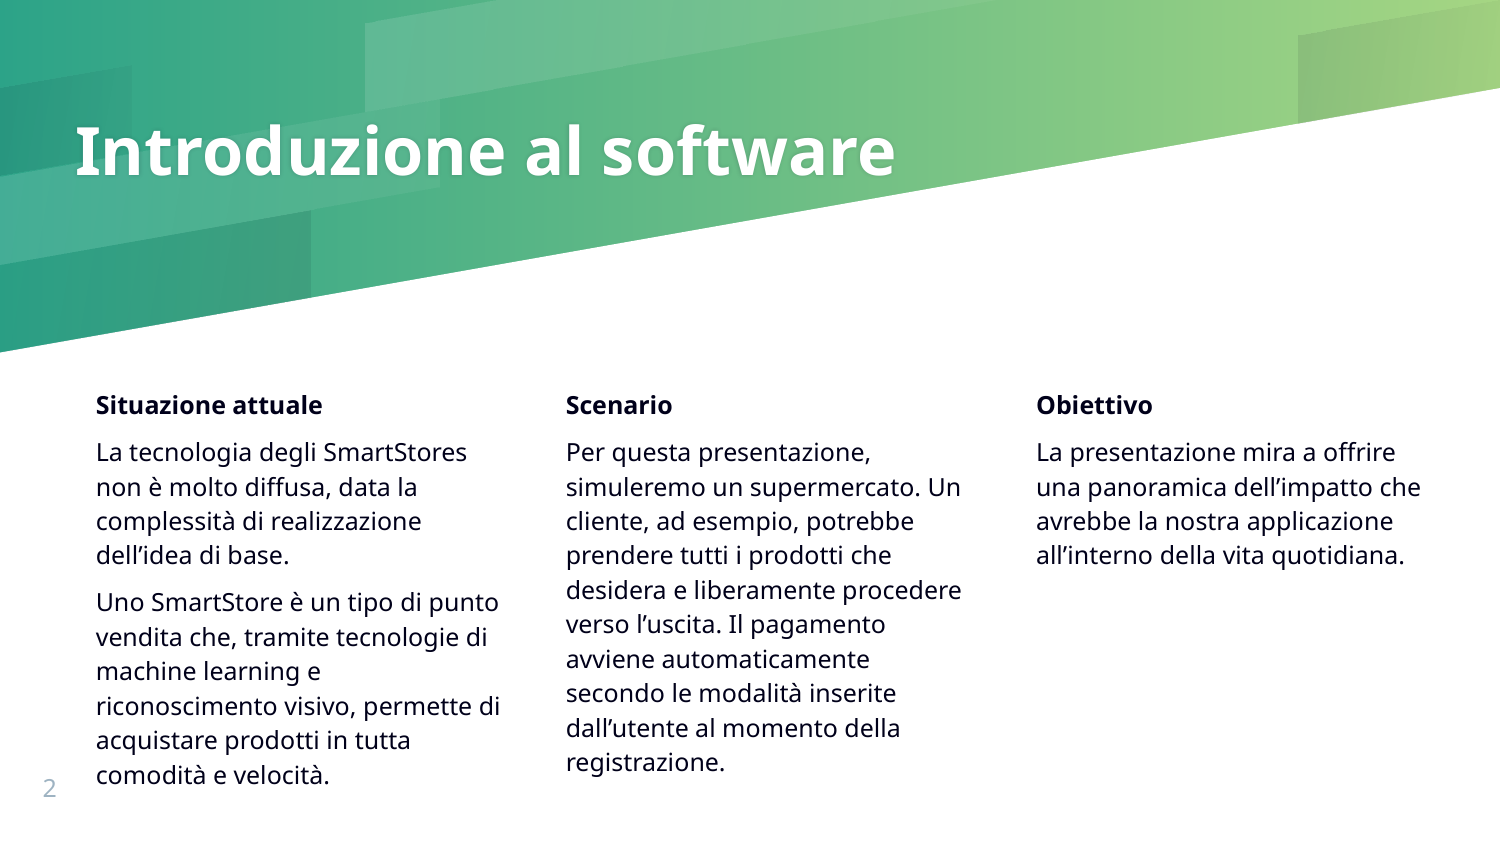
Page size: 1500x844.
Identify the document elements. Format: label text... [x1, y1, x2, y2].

list Scenario Per questa presentazione, simuleremo un supermercato. Un cliente, ad esempio, potrebbe prendere tutti i prodotti che desidera e liberamente procedere verso l’uscita. Il pagamento avviene automaticamente secondo le modalità inserite dall’utente al momento della registrazione. [565, 385, 975, 807]
title Introduzione al software [75, 0, 975, 298]
slide_number 2 [42, 766, 122, 807]
text_box Obiettivo La presentazione mira a offrire una panoramica dell’impatto che avrebbe la nostra applicazione all’interno della vita quotidiana. [1035, 385, 1445, 807]
list Situazione attuale La tecnologia degli SmartStores non è molto diffusa, data la complessità di realizzazione dell’idea di base. Uno SmartStore è un tipo di punto vendita che, tramite tecnologie di machine learning e riconoscimento visivo, permette di acquistare prodotti in tutta comodità e velocità. [95, 385, 505, 807]
